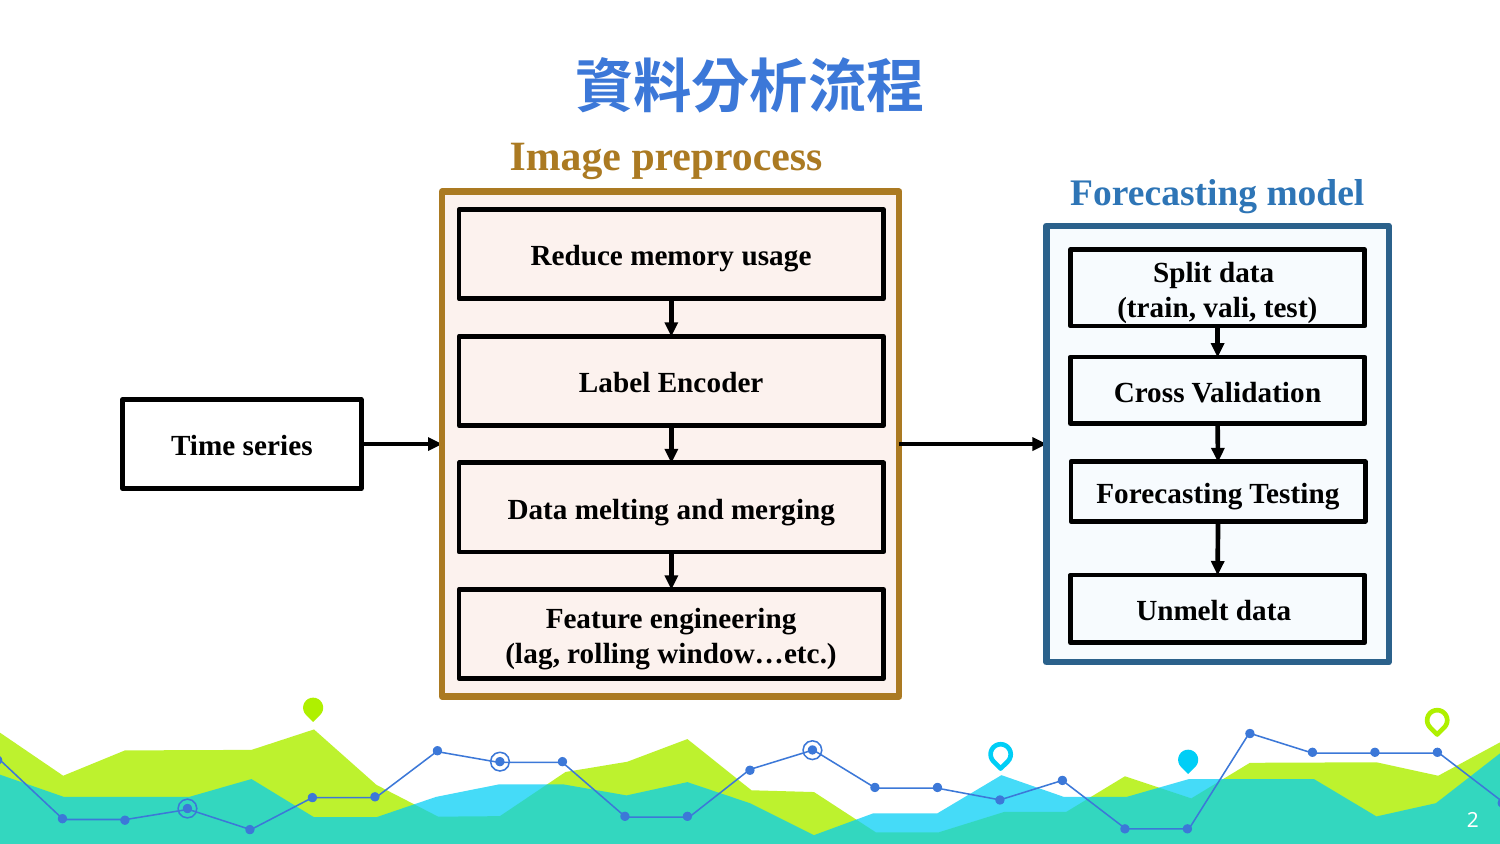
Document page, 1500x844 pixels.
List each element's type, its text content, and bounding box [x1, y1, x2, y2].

text_box [1044, 224, 1391, 664]
slide_number 2 [1403, 791, 1494, 844]
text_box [441, 191, 900, 697]
text_box Unmelt data [1070, 575, 1365, 643]
text_box Split data (train, vali, test) [1070, 249, 1365, 326]
text_box Time series [122, 399, 362, 489]
text_box Forecasting Testing [1070, 461, 1366, 522]
title 資料分析流程 [19, 29, 1481, 134]
text_box Image preprocess [494, 121, 847, 187]
text_box Cross Validation [1070, 356, 1365, 424]
text_box Forecasting model [1055, 160, 1380, 221]
